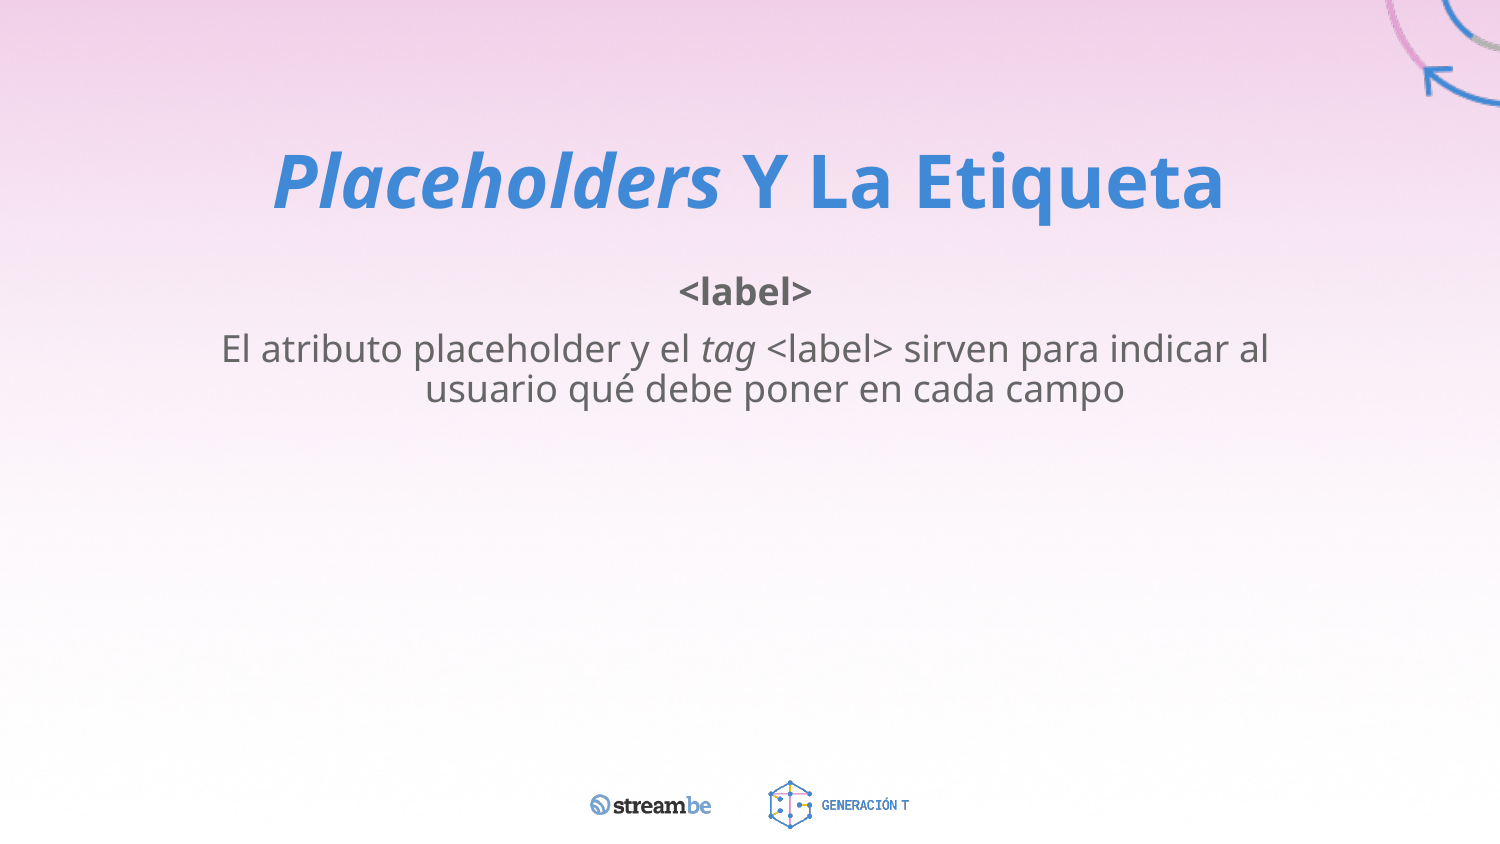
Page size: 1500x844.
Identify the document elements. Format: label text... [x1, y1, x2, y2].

picture [0, 0, 1500, 844]
title Placeholders Y La Etiqueta [187, 138, 1313, 319]
subtitle <label> El atributo placeholder y el tag <label> sirven para indicar al usuario qué debe poner en cada campo [175, 267, 1301, 472]
